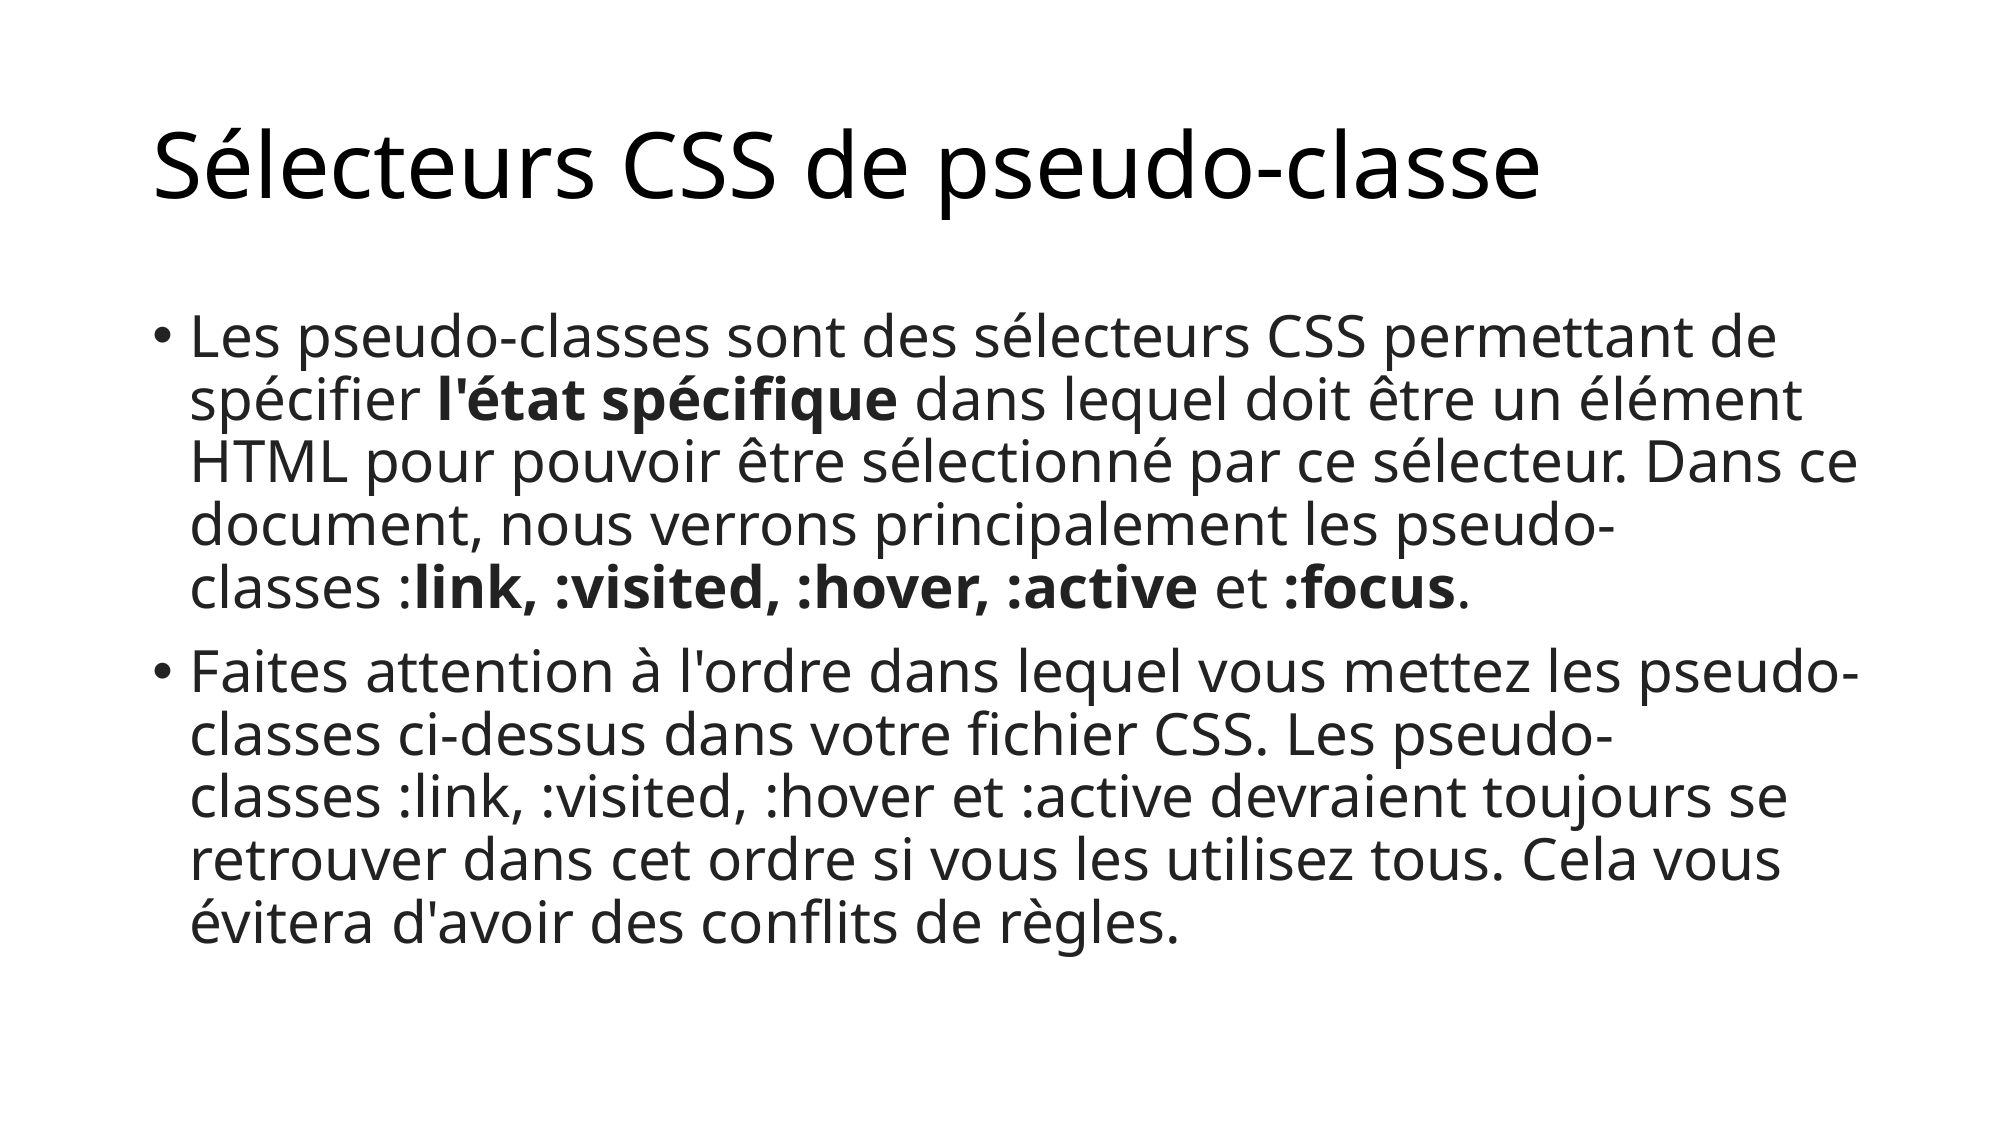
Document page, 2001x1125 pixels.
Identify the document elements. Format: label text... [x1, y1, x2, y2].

title Sélecteurs CSS de pseudo-classe [137, 59, 1863, 278]
list Les pseudo-classes sont des sélecteurs CSS permettant de spécifier l'état spécifique dans lequel doit être un élément HTML pour pouvoir être sélectionné par ce sélecteur. Dans ce document, nous verrons principalement les pseudo-classes :link, :visited, :hover, :active et :focus. Faites attention à l'ordre dans lequel vous mettez les pseudo-classes ci-dessus dans votre fichier CSS. Les pseudo-classes :link, :visited, :hover et :active devraient toujours se retrouver dans cet ordre si vous les utilisez tous. Cela vous évitera d'avoir des conflits de règles. [137, 299, 1903, 1014]
